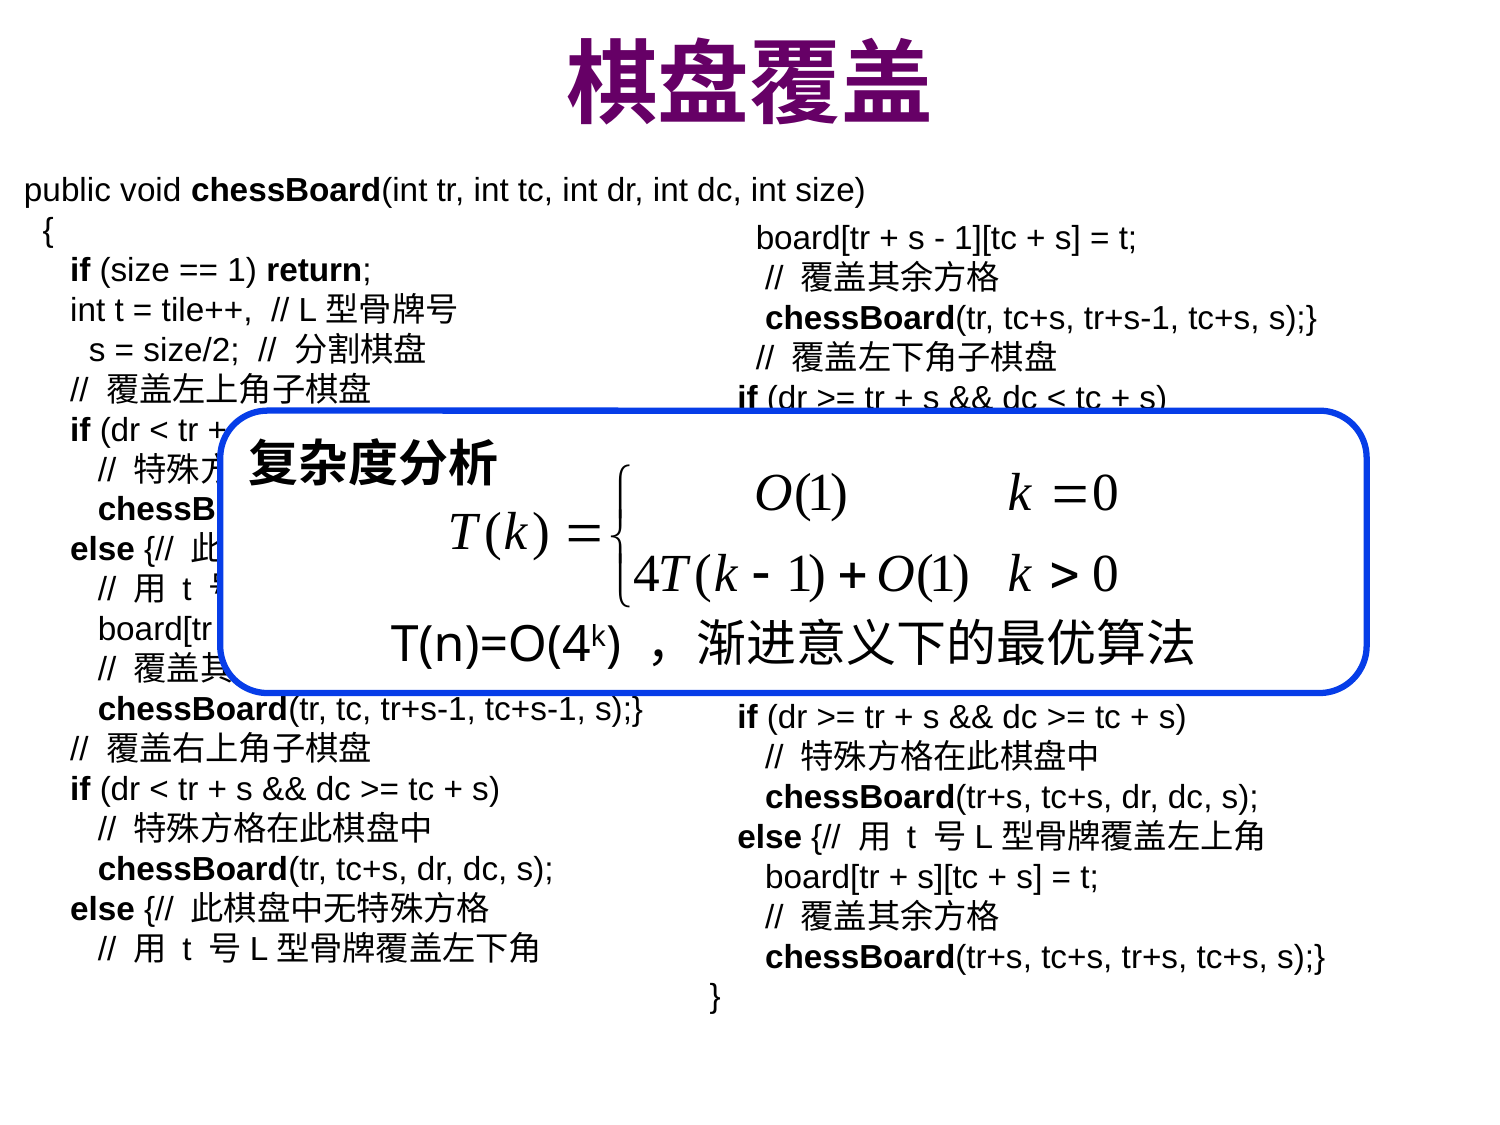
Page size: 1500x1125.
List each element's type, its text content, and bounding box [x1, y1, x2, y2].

text_box 棋盘覆盖 [112, 0, 1388, 188]
text_box public void chessBoard(int tr, int tc, int dr, int dc, int size) { if (size == 1) return; int t = tile++, // L型骨牌号 s = size/2; // 分割棋盘 // 覆盖左上角子棋盘 if (dr < tr + s && dc < tc + s) // 特殊方格在此棋盘中 chessBoard(tr, tc, dr, dc, s); else {// 此棋盘中无特殊方格 // 用 t 号L型骨牌覆盖右下角 board[tr + s - 1][tc + s - 1] = t; // 覆盖其余方格 chessBoard(tr, tc, tr+s-1, tc+s-1, s);} // 覆盖右上角子棋盘 if (dr < tr + s && dc >= tc + s) // 特殊方格在此棋盘中 chessBoard(tr, tc+s, dr, dc, s); else {// 此棋盘中无特殊方格 // 用 t 号L型骨牌覆盖左下角 [0, 526, 667, 1014]
text_box board[tr + s - 1][tc + s] = t; // 覆盖其余方格 chessBoard(tr, tc+s, tr+s-1, tc+s, s);} // 覆盖左下角子棋盘 if (dr >= tr + s && dc < tc + s) // 特殊方格在此棋盘中 chessBoard(tr+s, tc, dr, dc, s); else {// 用 t 号L型骨牌覆盖右上角 board[tr + s][tc + s - 1] = t; // 覆盖其余方格 chessBoard(tr+s, tc, tr+s, tc+s-1, s);} // 覆盖右下角子棋盘 if (dr >= tr + s && dc >= tc + s) // 特殊方格在此棋盘中 chessBoard(tr+s, tc+s, dr, dc, s); else {// 用 t 号L型骨牌覆盖左上角 board[tr + s][tc + s] = t; // 覆盖其余方格 chessBoard(tr+s, tc+s, tr+s, tc+s, s);} } [667, 526, 1500, 1022]
text_box board[tr + s - 1][tc + s] = t; // 覆盖其余方格 chessBoard(tr, tc+s, tr+s-1, tc+s, s);} // 覆盖左下角子棋盘 if (dr >= tr + s && dc < tc + s) // 特殊方格在此棋盘中 chessBoard(tr+s, tc, dr, dc, s); else {// 用 t 号L型骨牌覆盖右上角 board[tr + s][tc + s - 1] = t; // 覆盖其余方格 chessBoard(tr+s, tc, tr+s, tc+s-1, s);} // 覆盖右下角子棋盘 if (dr >= tr + s && dc >= tc + s) // 特殊方格在此棋盘中 chessBoard(tr+s, tc+s, dr, dc, s); else {// 用 t 号L型骨牌覆盖左上角 board[tr + s][tc + s] = t; // 覆盖其余方格 chessBoard(tr+s, tc+s, tr+s, tc+s, s);} } [667, 208, 1500, 524]
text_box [220, 410, 1367, 696]
text_box public void chessBoard(int tr, int tc, int dr, int dc, int size) { if (size == 1) return; int t = tile++, // L型骨牌号 s = size/2; // 分割棋盘 // 覆盖左上角子棋盘 if (dr < tr + s && dc < tc + s) // 特殊方格在此棋盘中 chessBoard(tr, tc, dr, dc, s); else {// 此棋盘中无特殊方格 // 用 t 号L型骨牌覆盖右下角 board[tr + s - 1][tc + s - 1] = t; // 覆盖其余方格 chessBoard(tr, tc, tr+s-1, tc+s-1, s);} // 覆盖右上角子棋盘 if (dr < tr + s && dc >= tc + s) // 特殊方格在此棋盘中 chessBoard(tr, tc+s, dr, dc, s); else {// 此棋盘中无特殊方格 // 用 t 号L型骨牌覆盖左下角 [0, 160, 1034, 524]
